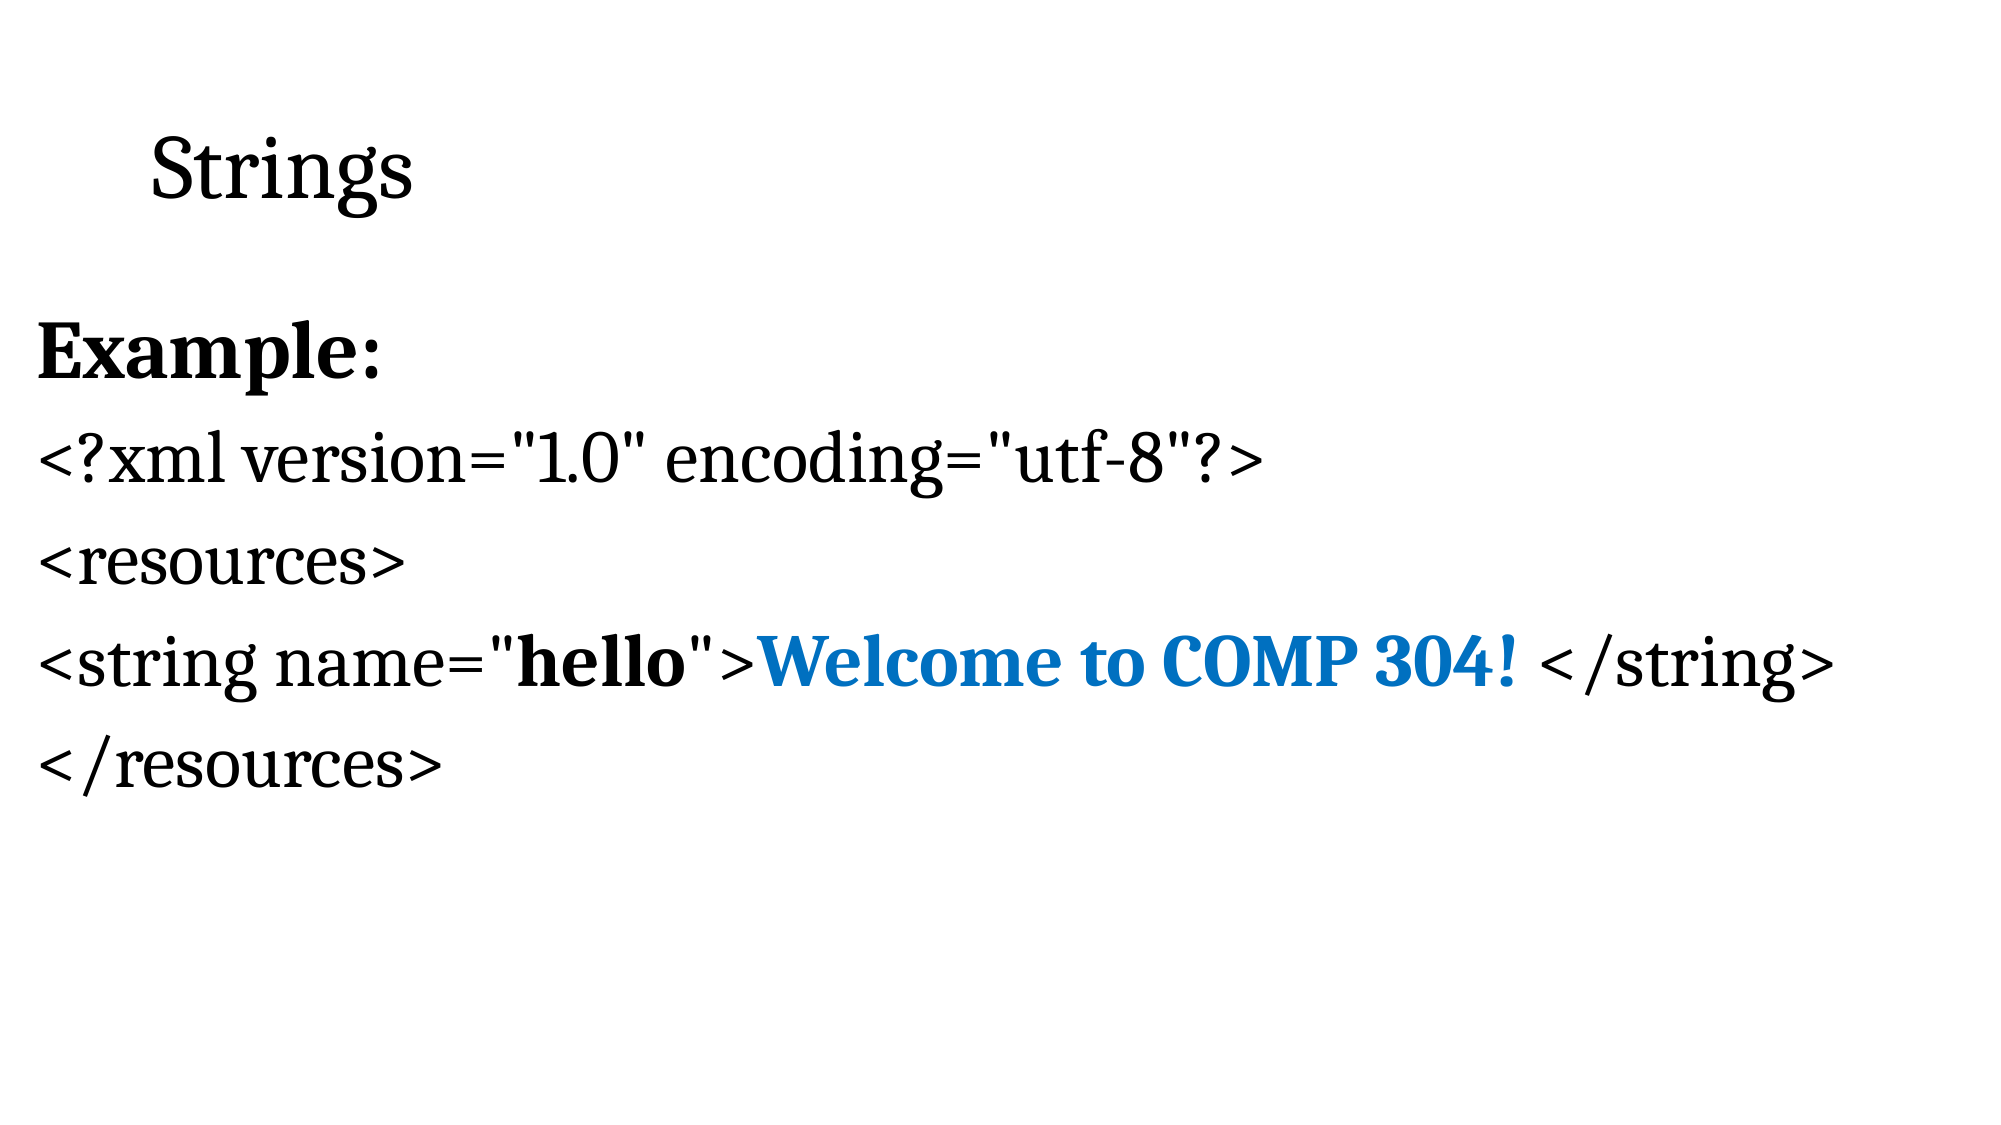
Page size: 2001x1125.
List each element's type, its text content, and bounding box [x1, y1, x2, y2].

list Example: <?xml version="1.0" encoding="utf-8"?> <resources> <string name="hello">Welcome to COMP 304! </string> </resources> [21, 299, 1948, 1014]
title Strings [137, 59, 1863, 278]
